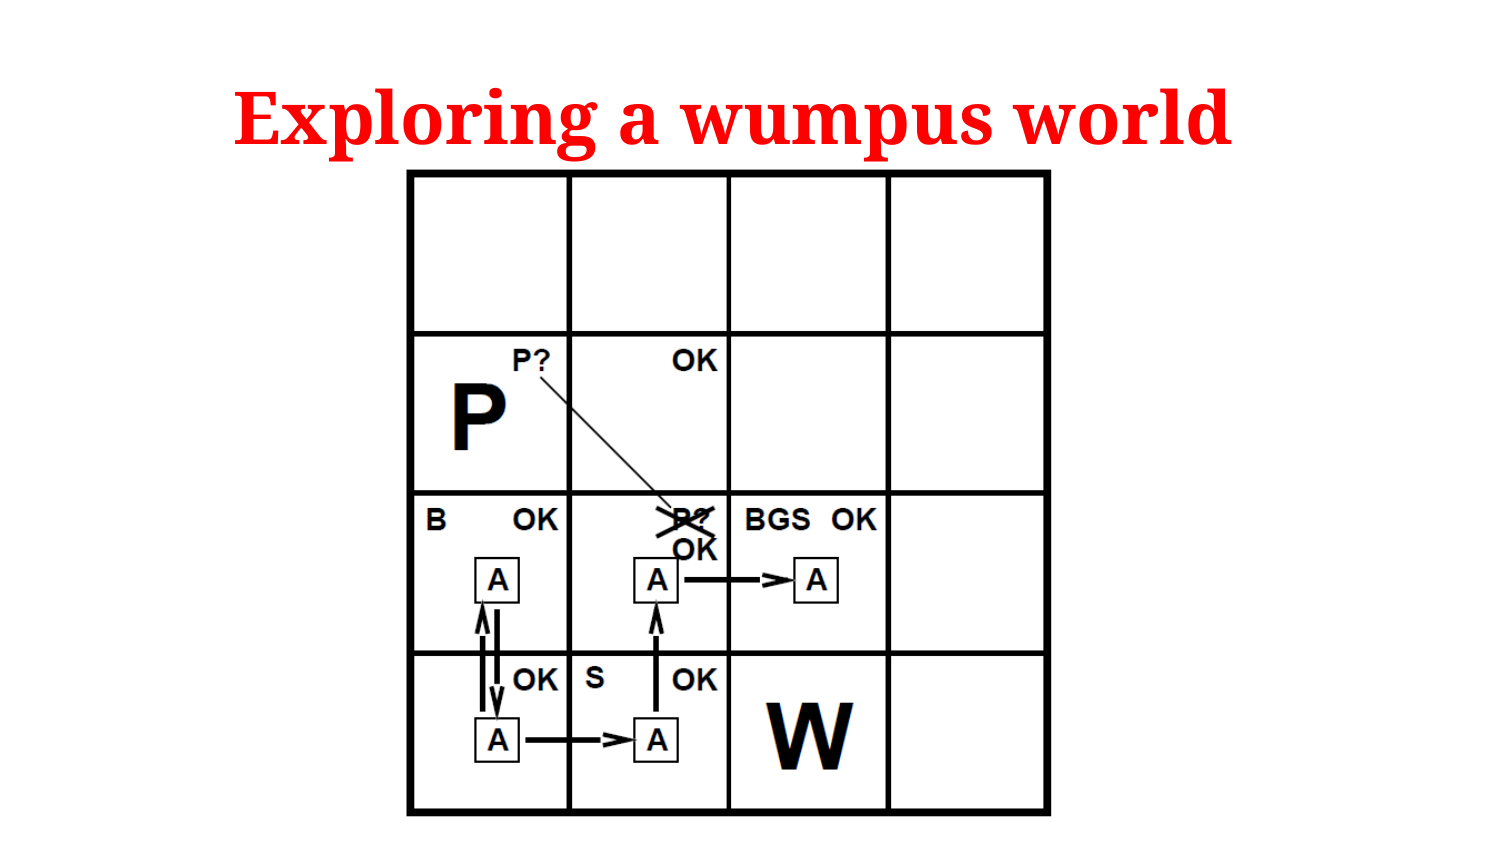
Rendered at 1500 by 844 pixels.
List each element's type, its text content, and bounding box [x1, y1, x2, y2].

title Exploring a wumpus world [41, 64, 1425, 180]
picture [401, 163, 1059, 823]
